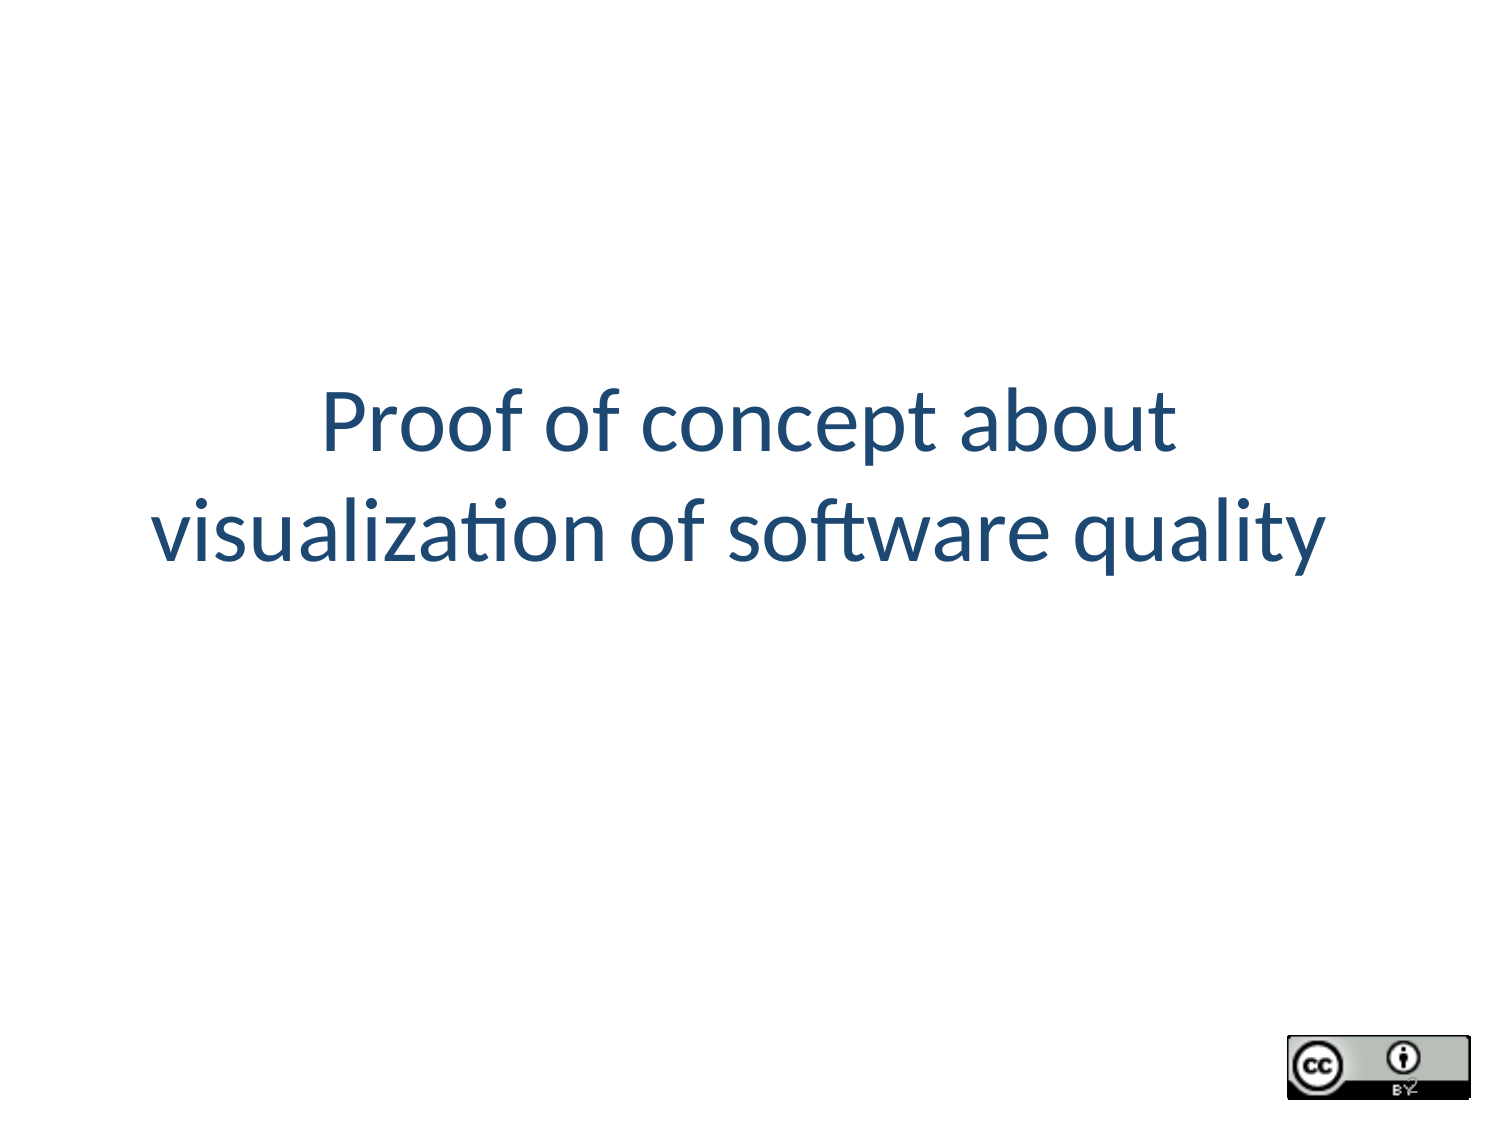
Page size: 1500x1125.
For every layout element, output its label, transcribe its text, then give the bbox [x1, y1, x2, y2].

picture [1287, 1035, 1471, 1101]
title Proof of concept about visualization of software quality [111, 348, 1388, 592]
